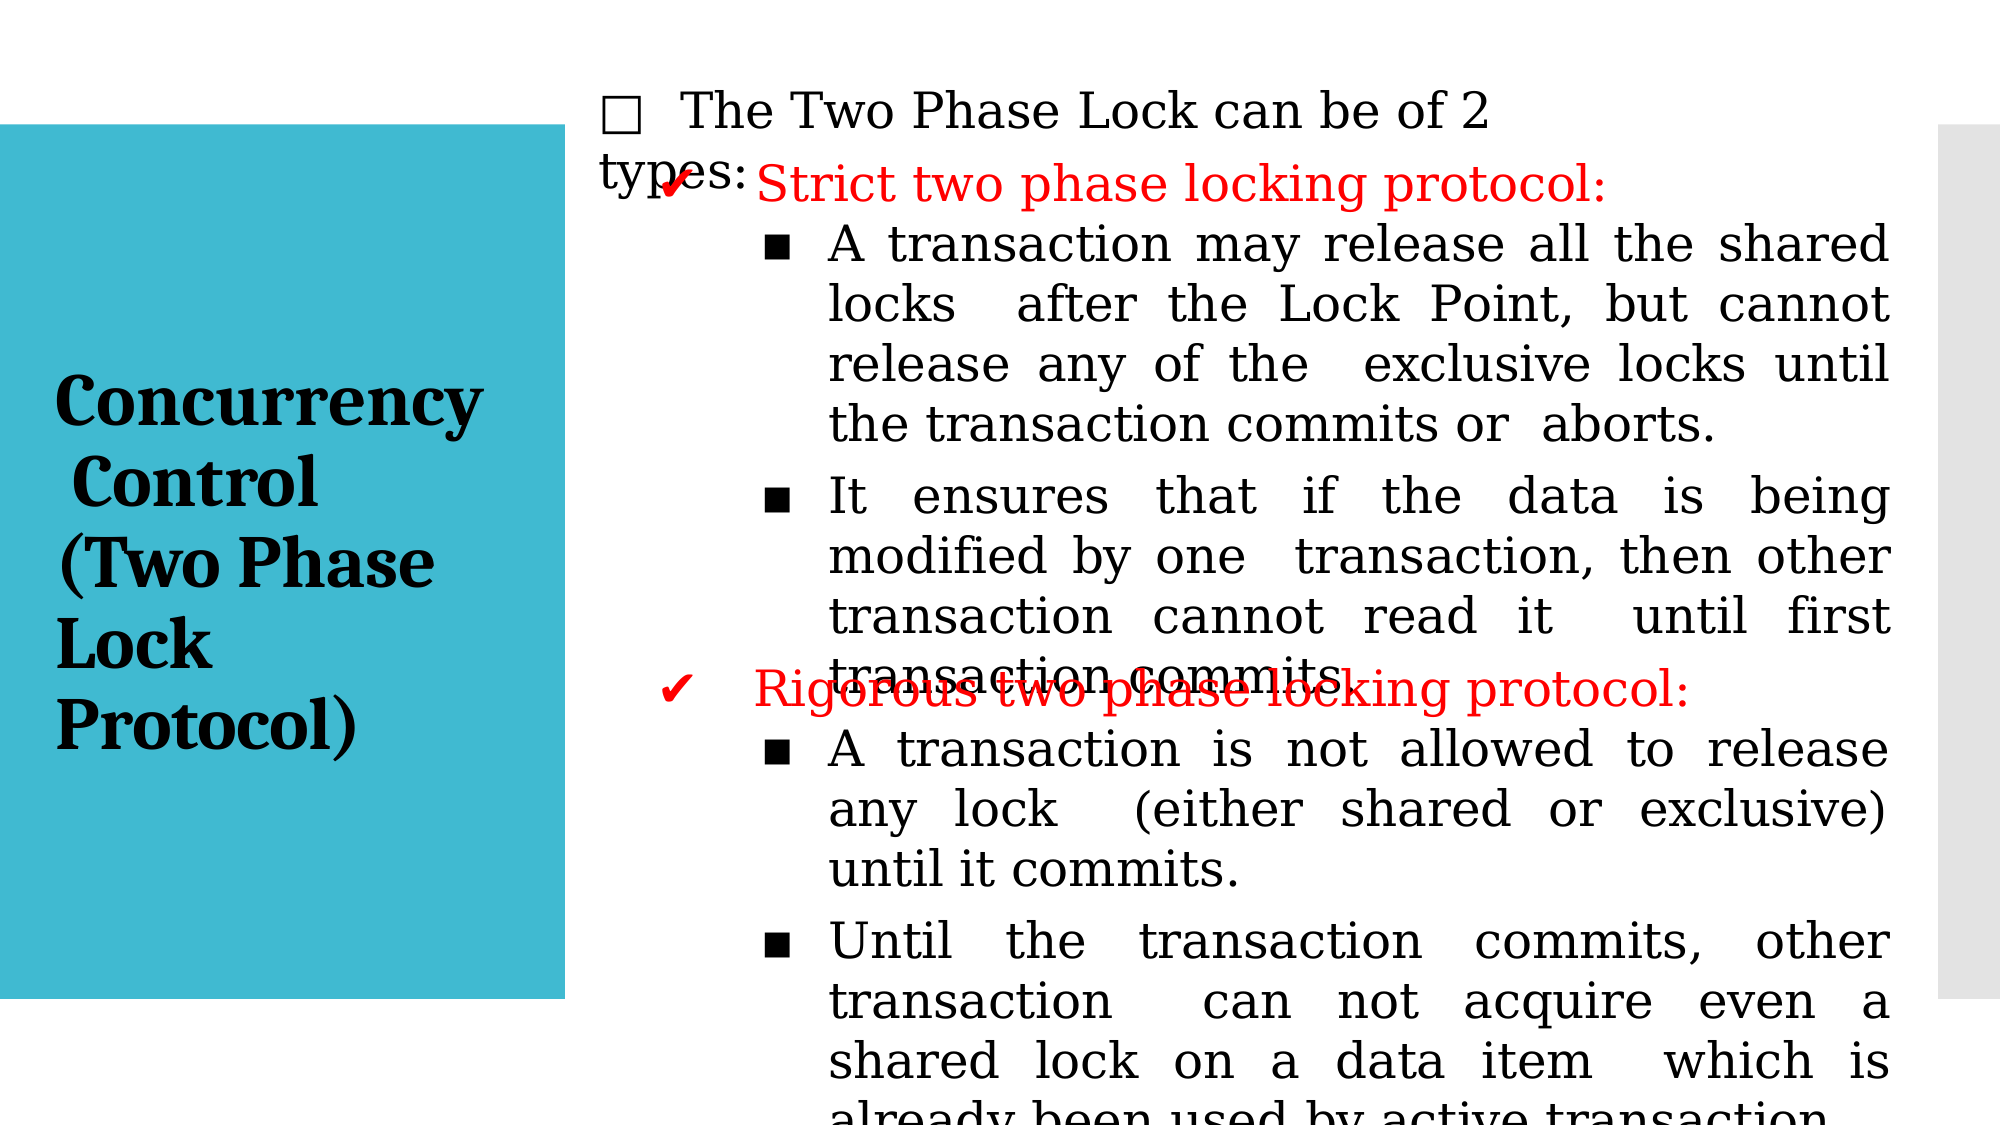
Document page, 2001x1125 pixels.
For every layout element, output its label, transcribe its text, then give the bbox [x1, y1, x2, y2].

text_box □ The Two Phase Lock can be of 2 types: [596, 76, 1494, 199]
text_box Concurrency Control (Two Phase Lock Protocol) [53, 346, 496, 765]
text_box ✔ Strict two phase locking protocol: A transaction may release all the shared locks after the Lock Point, but cannot release any of the exclusive locks until the transaction commits or aborts. It ensures that if the data is being modified by one transaction, then other transaction cannot read it until first transaction commits. [654, 149, 1893, 704]
text_box ✔ Rigorous two phase locking protocol: A transaction is not allowed to release any lock (either shared or exclusive) until it commits. Until the transaction commits, other transaction can not acquire even a shared lock on a data item which is already been used by active transaction. [654, 654, 1892, 1125]
